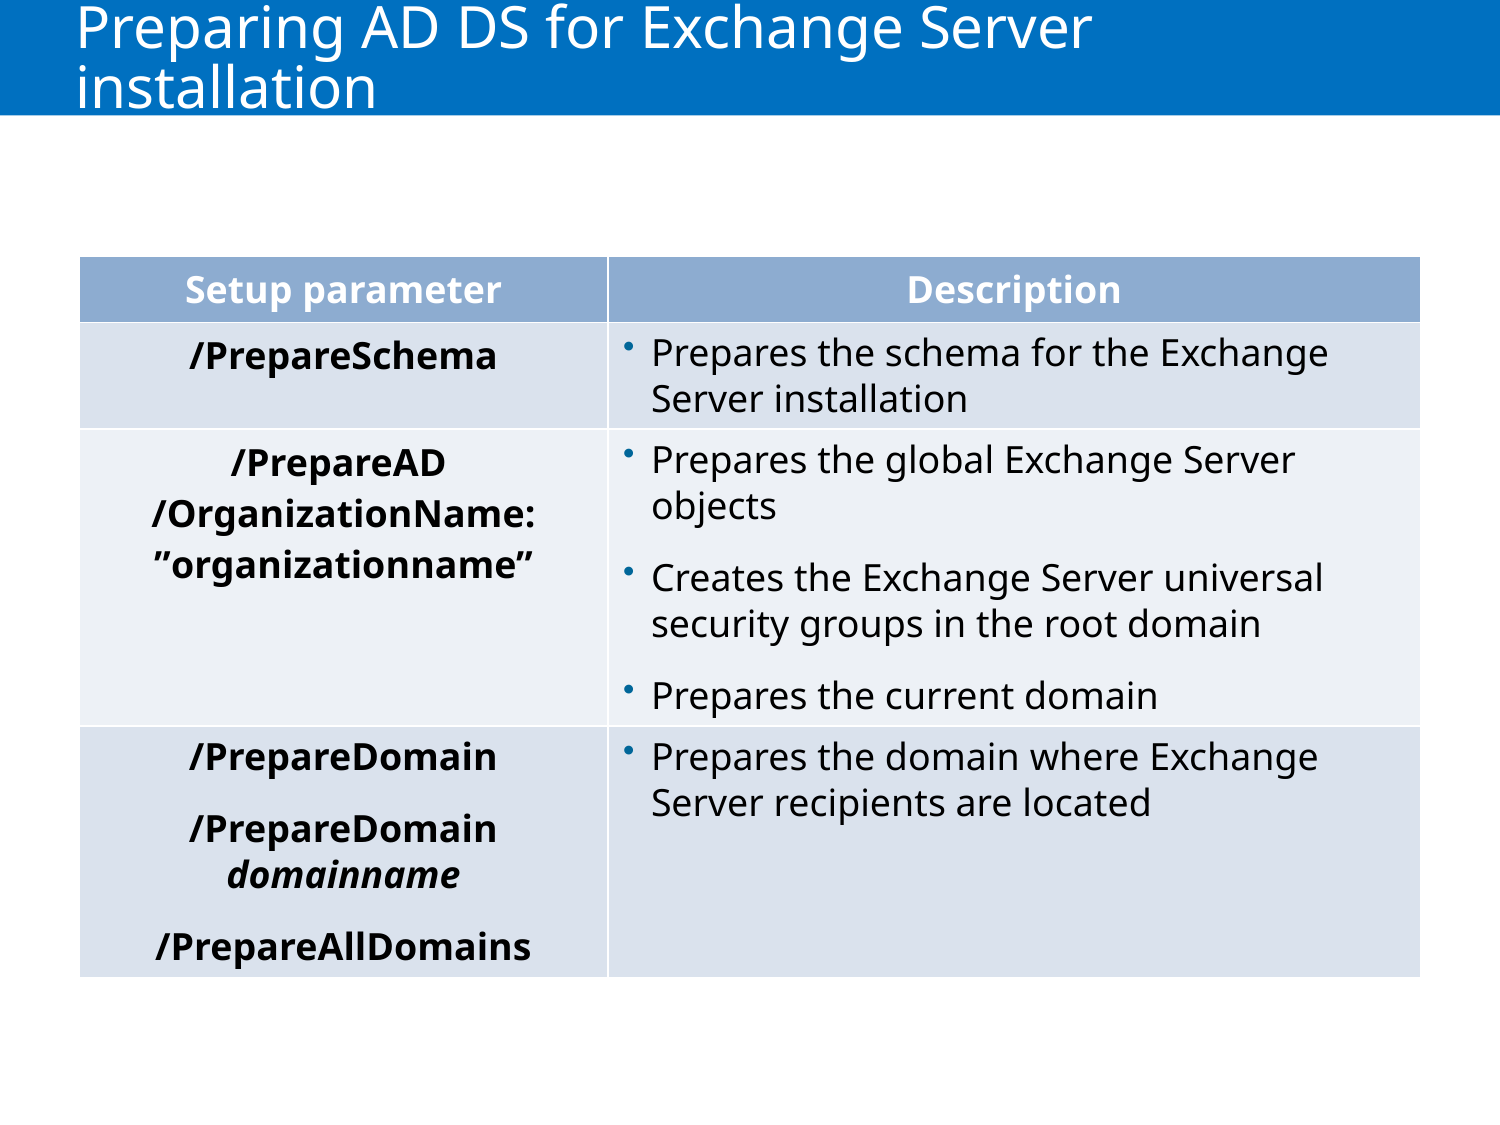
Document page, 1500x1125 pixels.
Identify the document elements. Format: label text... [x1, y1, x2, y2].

table_cell /PrepareSchema [80, 323, 607, 428]
table_cell Prepares the domain where Exchange Server recipients are located [609, 727, 1420, 977]
table_cell Prepares the schema for the Exchange Server installation [609, 323, 1420, 428]
table_header Description [609, 257, 1420, 322]
table_cell /PrepareDomain /PrepareDomain domainname /PrepareAllDomains [80, 727, 607, 977]
table_cell Prepares the global Exchange Server objects Creates the Exchange Server universal security groups in the root domain Prepares the current domain [609, 430, 1420, 725]
title Preparing AD DS for Exchange Server installation [75, 0, 1351, 122]
table_cell /PrepareAD /OrganizationName: ”organizationname” [80, 430, 607, 725]
table_header Setup parameter [80, 257, 607, 322]
